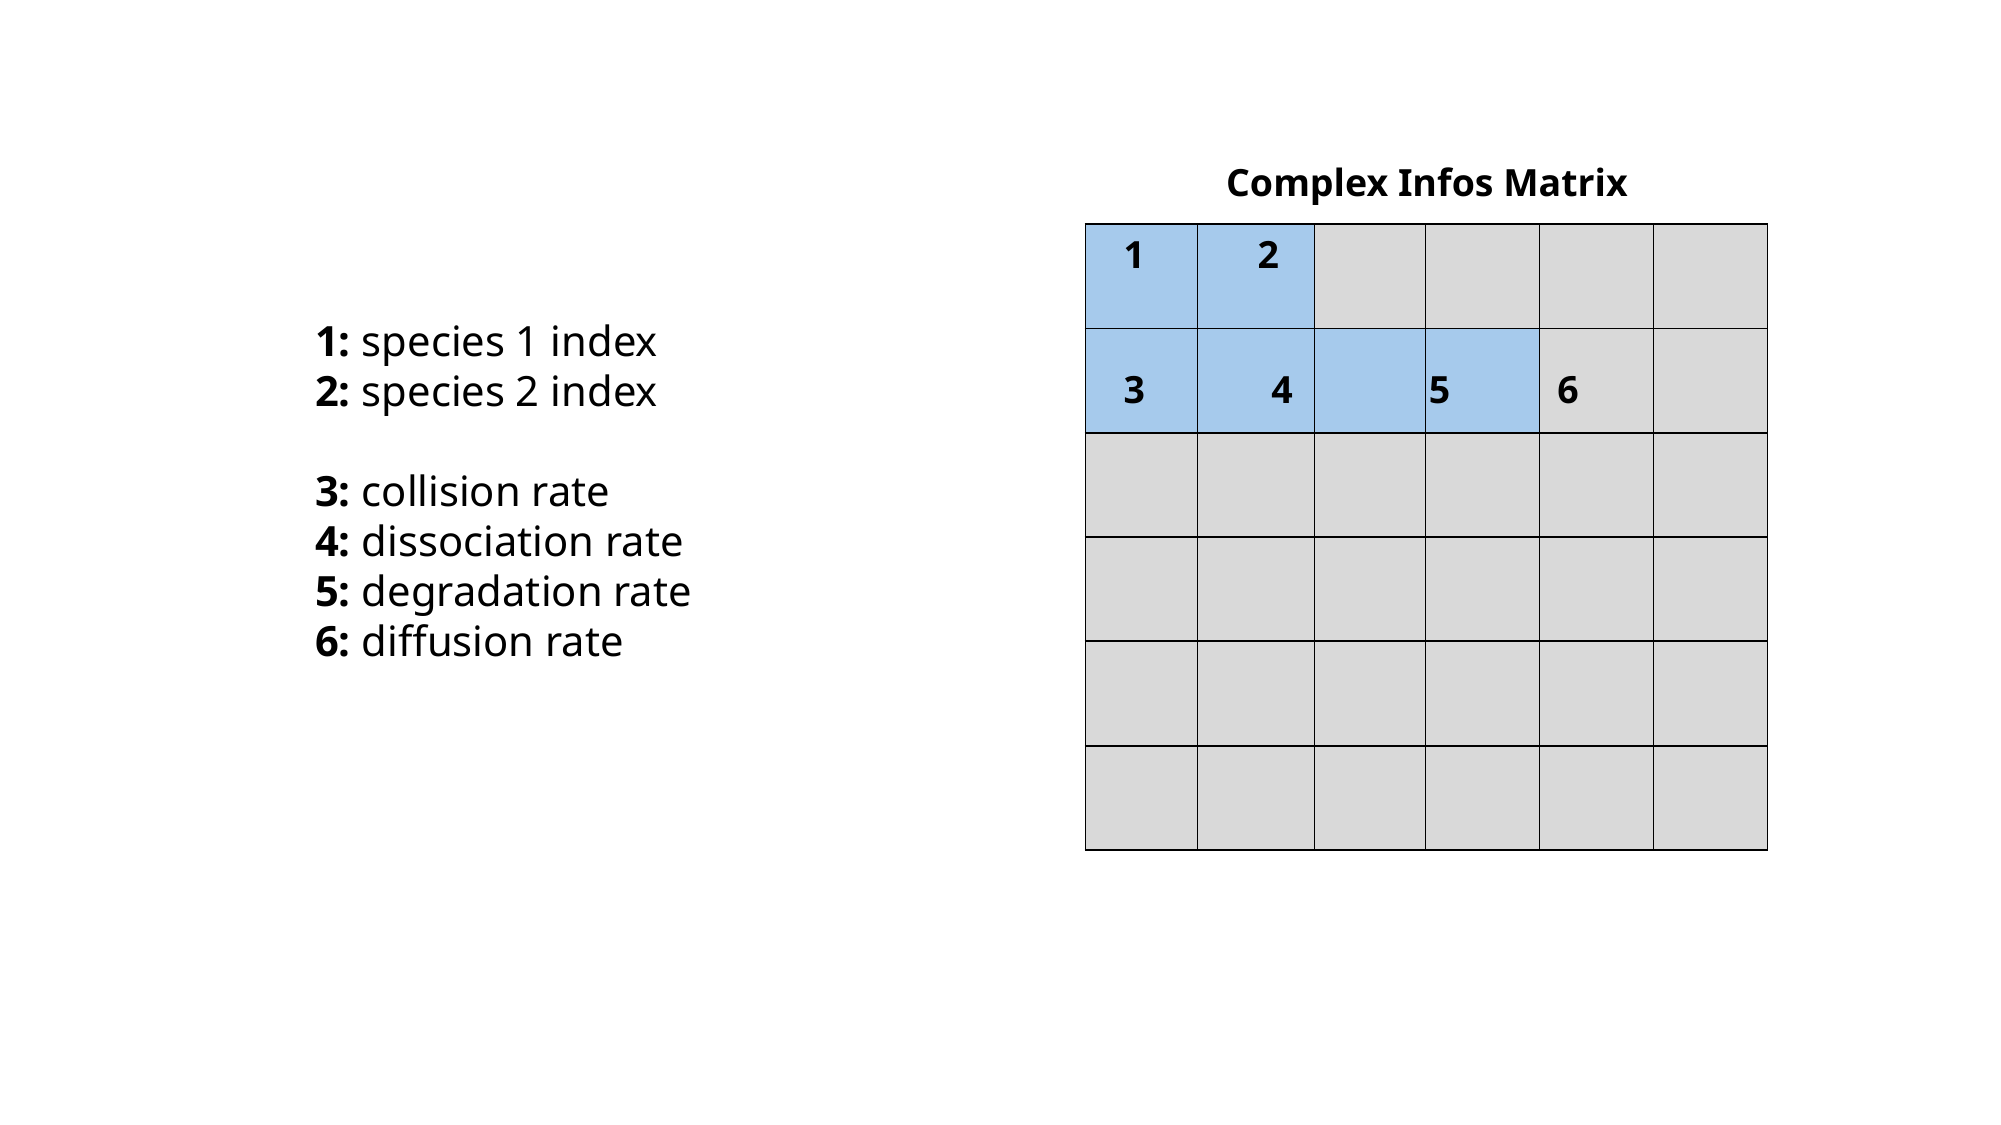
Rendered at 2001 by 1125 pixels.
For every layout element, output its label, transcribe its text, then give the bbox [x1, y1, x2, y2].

table_header [1086, 225, 1108, 328]
text_box 2 3 4 5 6 [1108, 224, 1859, 419]
table_cell [1426, 434, 1539, 536]
table_cell [1654, 747, 1767, 849]
table_cell [1198, 642, 1314, 745]
table_cell [1198, 538, 1314, 640]
table_cell [1540, 434, 1653, 536]
table_cell [1198, 747, 1314, 849]
table_cell [1315, 434, 1425, 536]
table_cell [1540, 419, 1653, 432]
table_cell [1086, 747, 1197, 849]
table_cell [1540, 747, 1653, 849]
table_cell [1654, 642, 1767, 745]
table_cell [1426, 538, 1539, 640]
table_cell [1315, 538, 1425, 640]
table_cell [1540, 538, 1653, 640]
table_cell [1086, 538, 1197, 640]
table_cell [1315, 747, 1425, 849]
text_box Complex Infos Matrix [1211, 151, 1894, 212]
table_cell [1426, 747, 1539, 849]
table_cell [1654, 419, 1767, 432]
text_box 1: species 1 index 2: species 2 index 3: collision rate 4: dissociation rate 5: degradation rate 6: diffusion rate [300, 307, 1016, 763]
table_cell [1086, 642, 1197, 745]
table_cell [1426, 642, 1539, 745]
table_cell [1086, 434, 1197, 536]
table_cell [1315, 419, 1425, 432]
table_cell [1654, 538, 1767, 640]
table_cell [1654, 434, 1767, 536]
table_cell [1198, 434, 1314, 536]
table_cell [1198, 419, 1314, 432]
table_cell [1540, 642, 1653, 745]
table_cell [1315, 642, 1425, 745]
table_cell [1426, 419, 1539, 432]
table_cell [1086, 329, 1197, 432]
